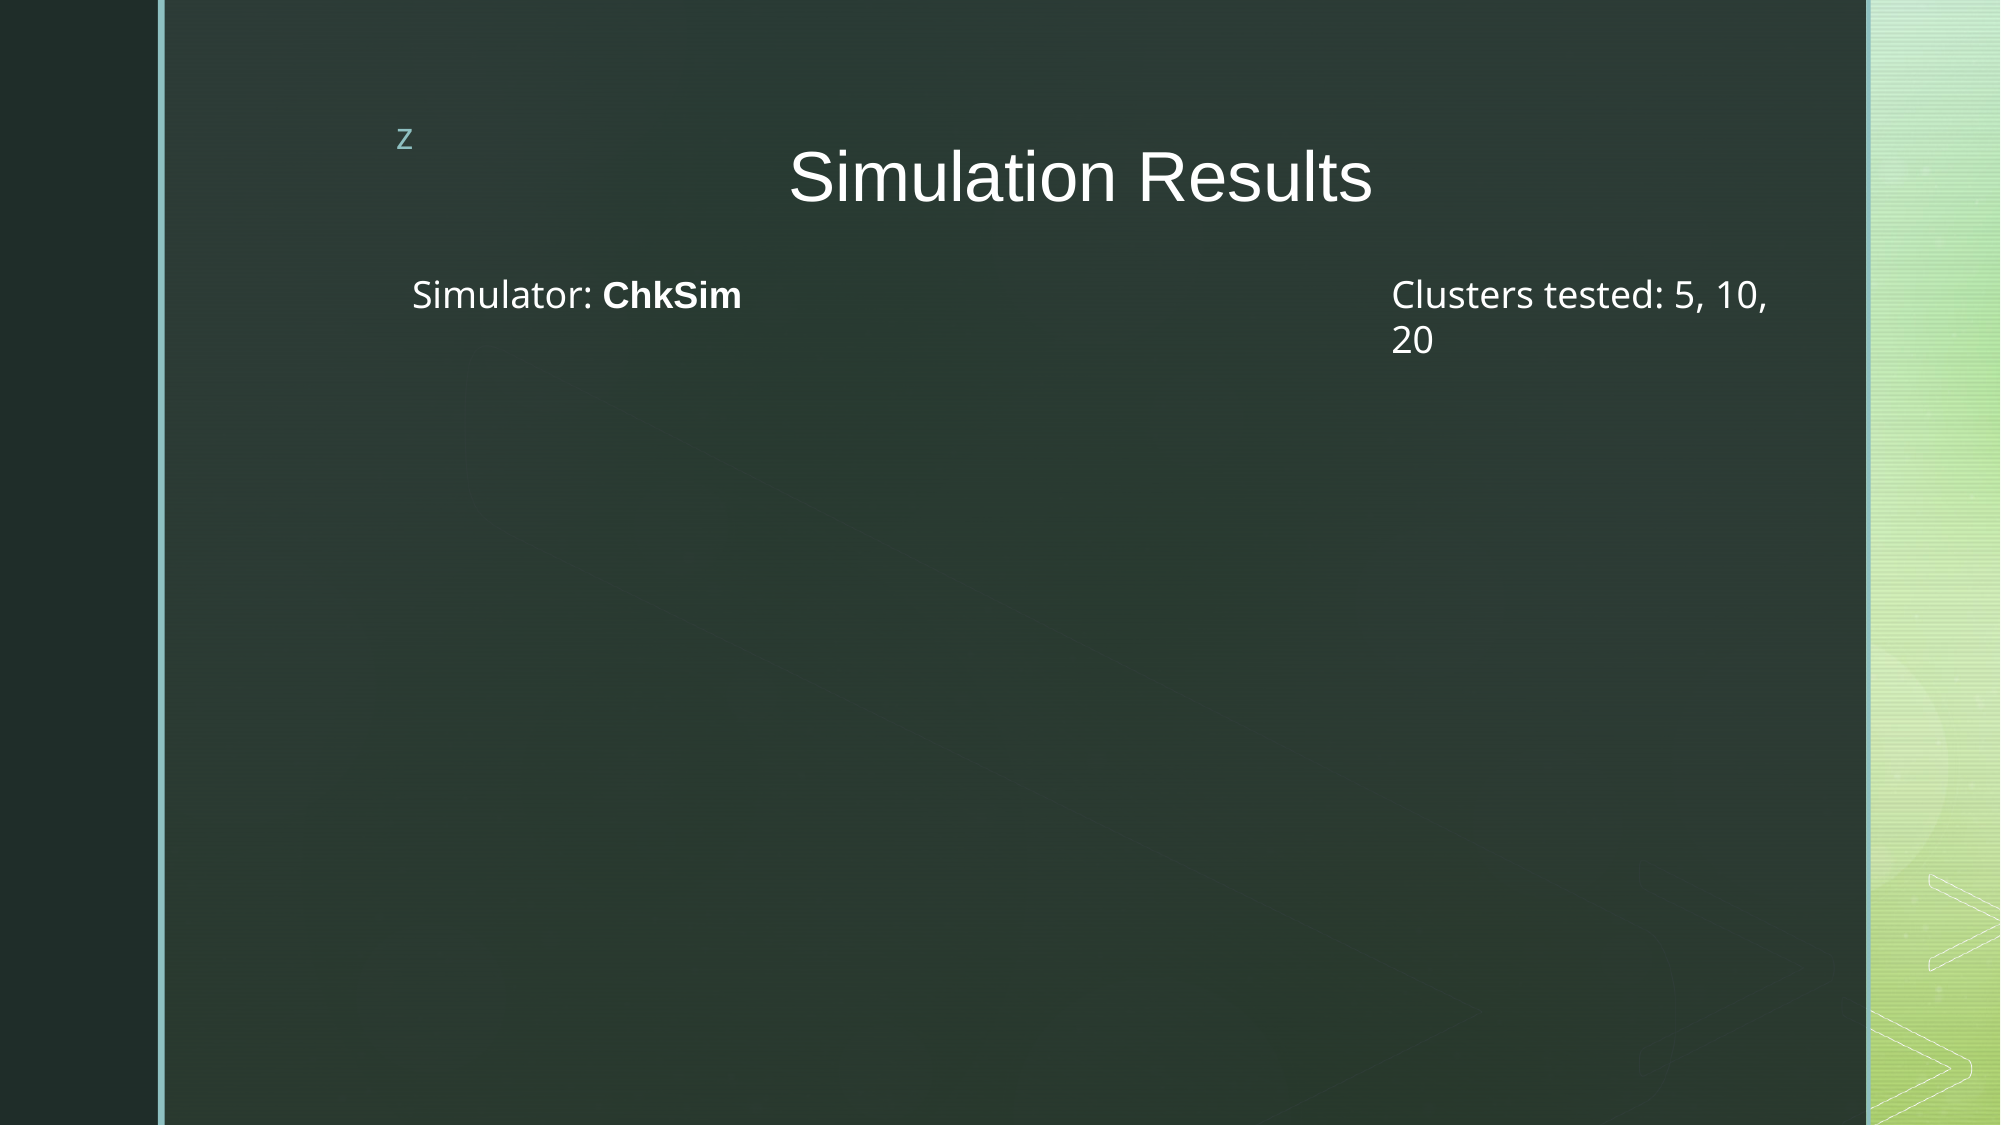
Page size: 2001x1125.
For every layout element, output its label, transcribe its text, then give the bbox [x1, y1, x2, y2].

text_box Clusters tested: 5, 10, 20 [1376, 263, 1799, 369]
title Simulation Results [428, 132, 1734, 310]
text_box Simulator: ChkSim [397, 263, 759, 324]
picture [1871, 0, 2001, 1125]
